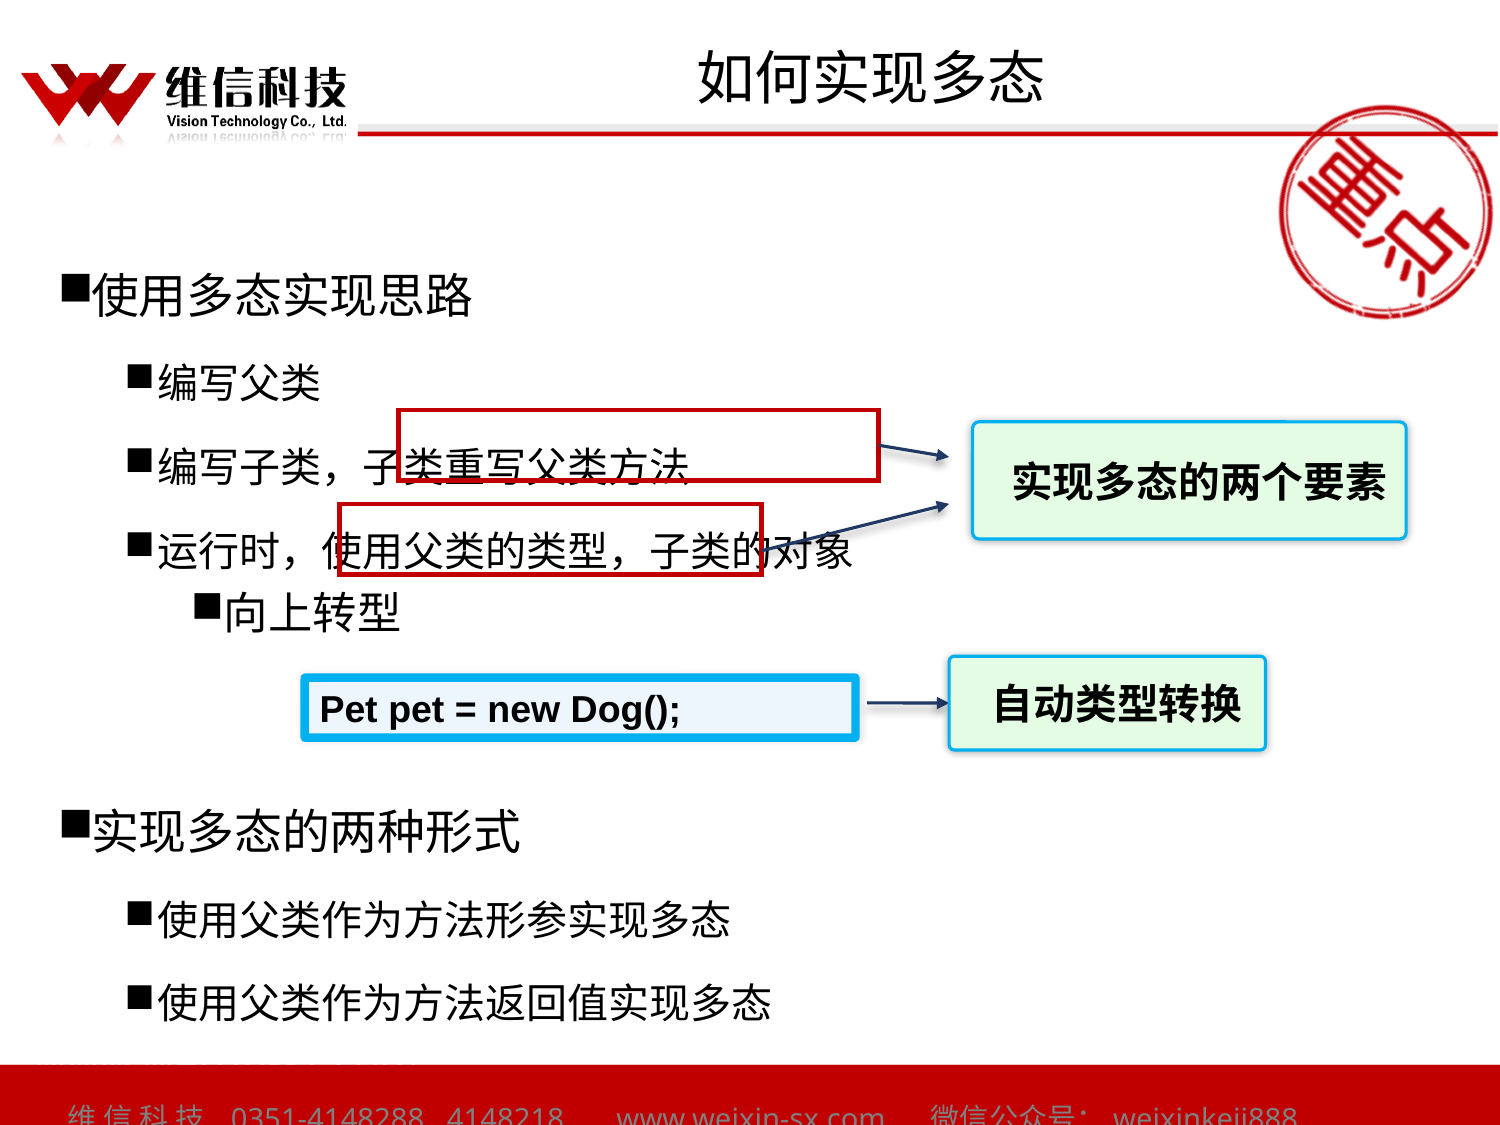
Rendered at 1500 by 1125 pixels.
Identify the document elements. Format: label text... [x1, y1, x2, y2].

text_box Pet pet = new Dog(); [304, 677, 856, 738]
picture [1223, 48, 1500, 374]
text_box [761, 503, 950, 551]
text_box [398, 410, 879, 481]
list 使用多态实现思路 编写父类 编写子类，子类重写父类方法 运行时，使用父类的类型，子类的对象 向上转型 实现多态的两种形式 使用父类作为方法形参实现多态 使用父类作为方法返回值实现多态 [42, 257, 1485, 1043]
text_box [878, 445, 950, 457]
title 如何实现多态 [379, 47, 1363, 114]
text_box 实现多态的两个要素 [972, 421, 1407, 539]
text_box [339, 503, 762, 575]
text_box 自动类型转换 [949, 656, 1266, 751]
picture [19, 55, 352, 147]
